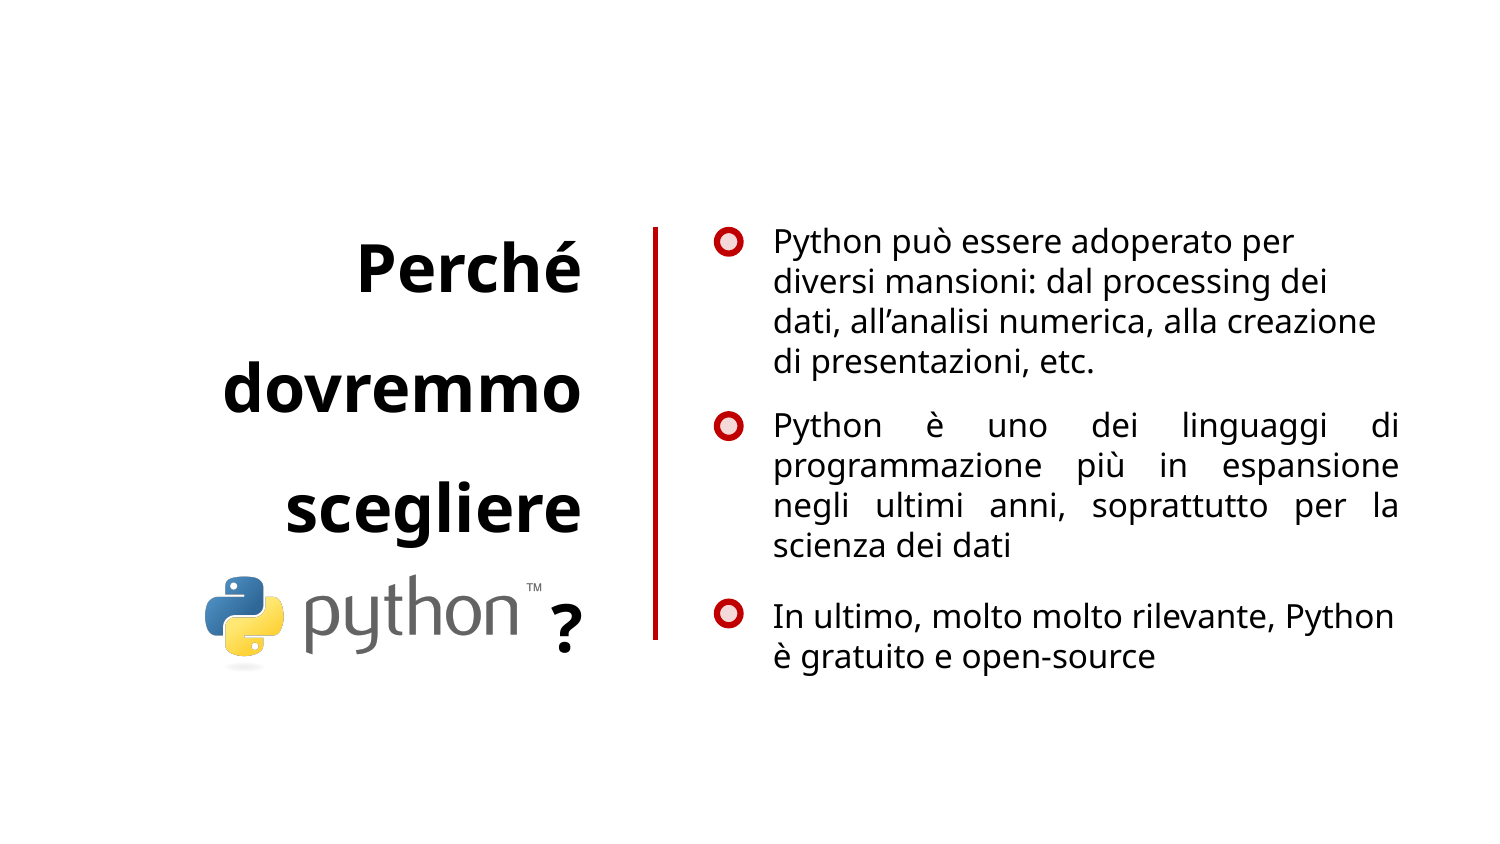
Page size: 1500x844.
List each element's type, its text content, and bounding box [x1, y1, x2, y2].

text_box Python può essere adoperato per diversi mansioni: dal processing dei dati, all’analisi numerica, alla creazione di presentazioni, etc. [757, 212, 1416, 388]
text_box In ultimo, molto molto rilevante, Python è gratuito e open-source [757, 588, 1416, 683]
picture [201, 572, 545, 674]
text_box [715, 600, 742, 627]
text_box Python è uno dei linguaggi di programmazione più in espansione negli ultimi anni, soprattutto per la scienza dei dati [757, 396, 1416, 572]
text_box [715, 228, 742, 255]
text_box [715, 413, 742, 439]
text_box Perché dovremmo scegliere ? [28, 178, 599, 674]
